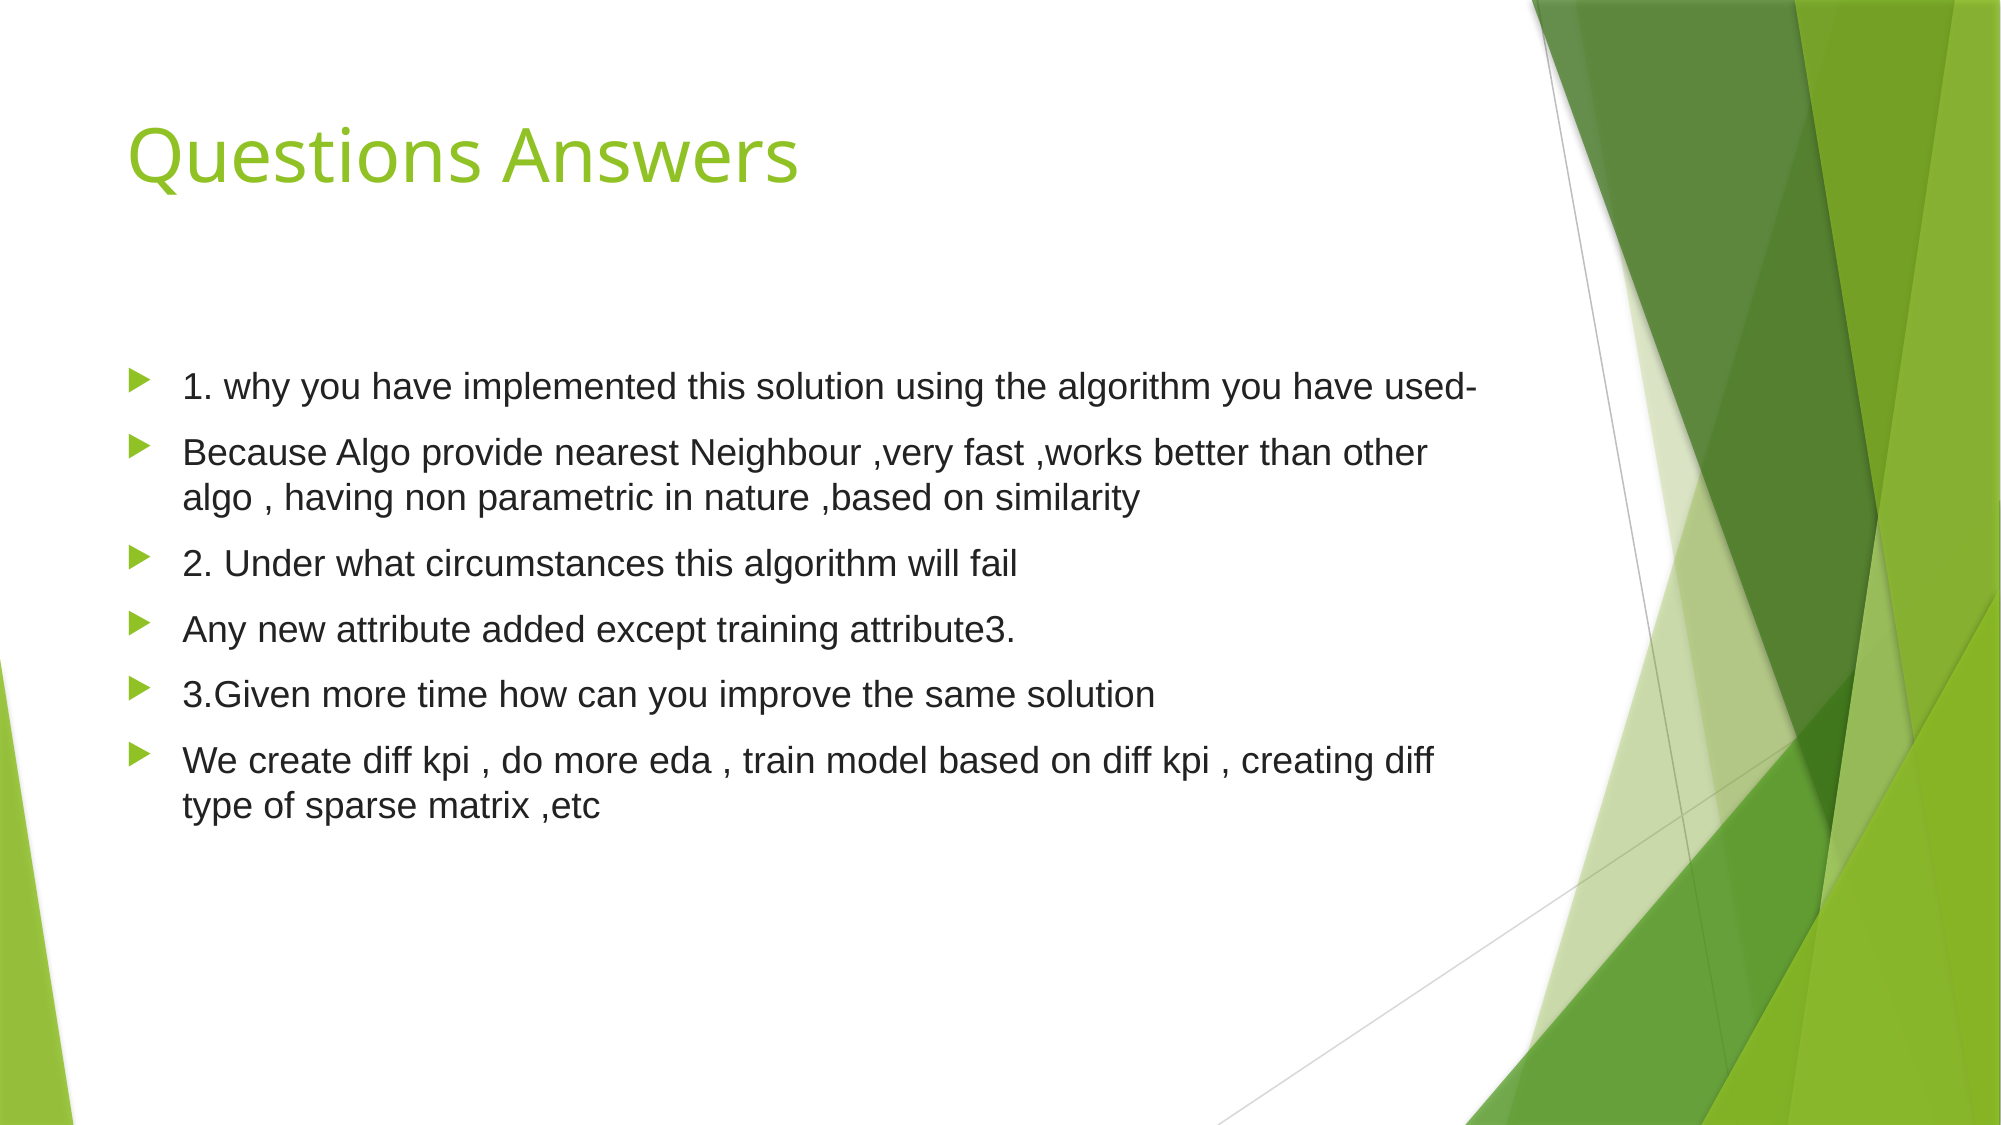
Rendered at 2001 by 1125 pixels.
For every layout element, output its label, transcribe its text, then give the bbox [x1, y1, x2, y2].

list 1. why you have implemented this solution using the algorithm you have used- Because Algo provide nearest Neighbour ,very fast ,works better than other algo , having non parametric in nature ,based on similarity 2. Under what circumstances this algorithm will fail Any new attribute added except training attribute3. 3.Given more time how can you improve the same solution​ We create diff kpi , do more eda , train model based on diff kpi , creating diff type of sparse matrix ,etc [111, 354, 1522, 992]
title Questions Answers [111, 99, 1522, 317]
